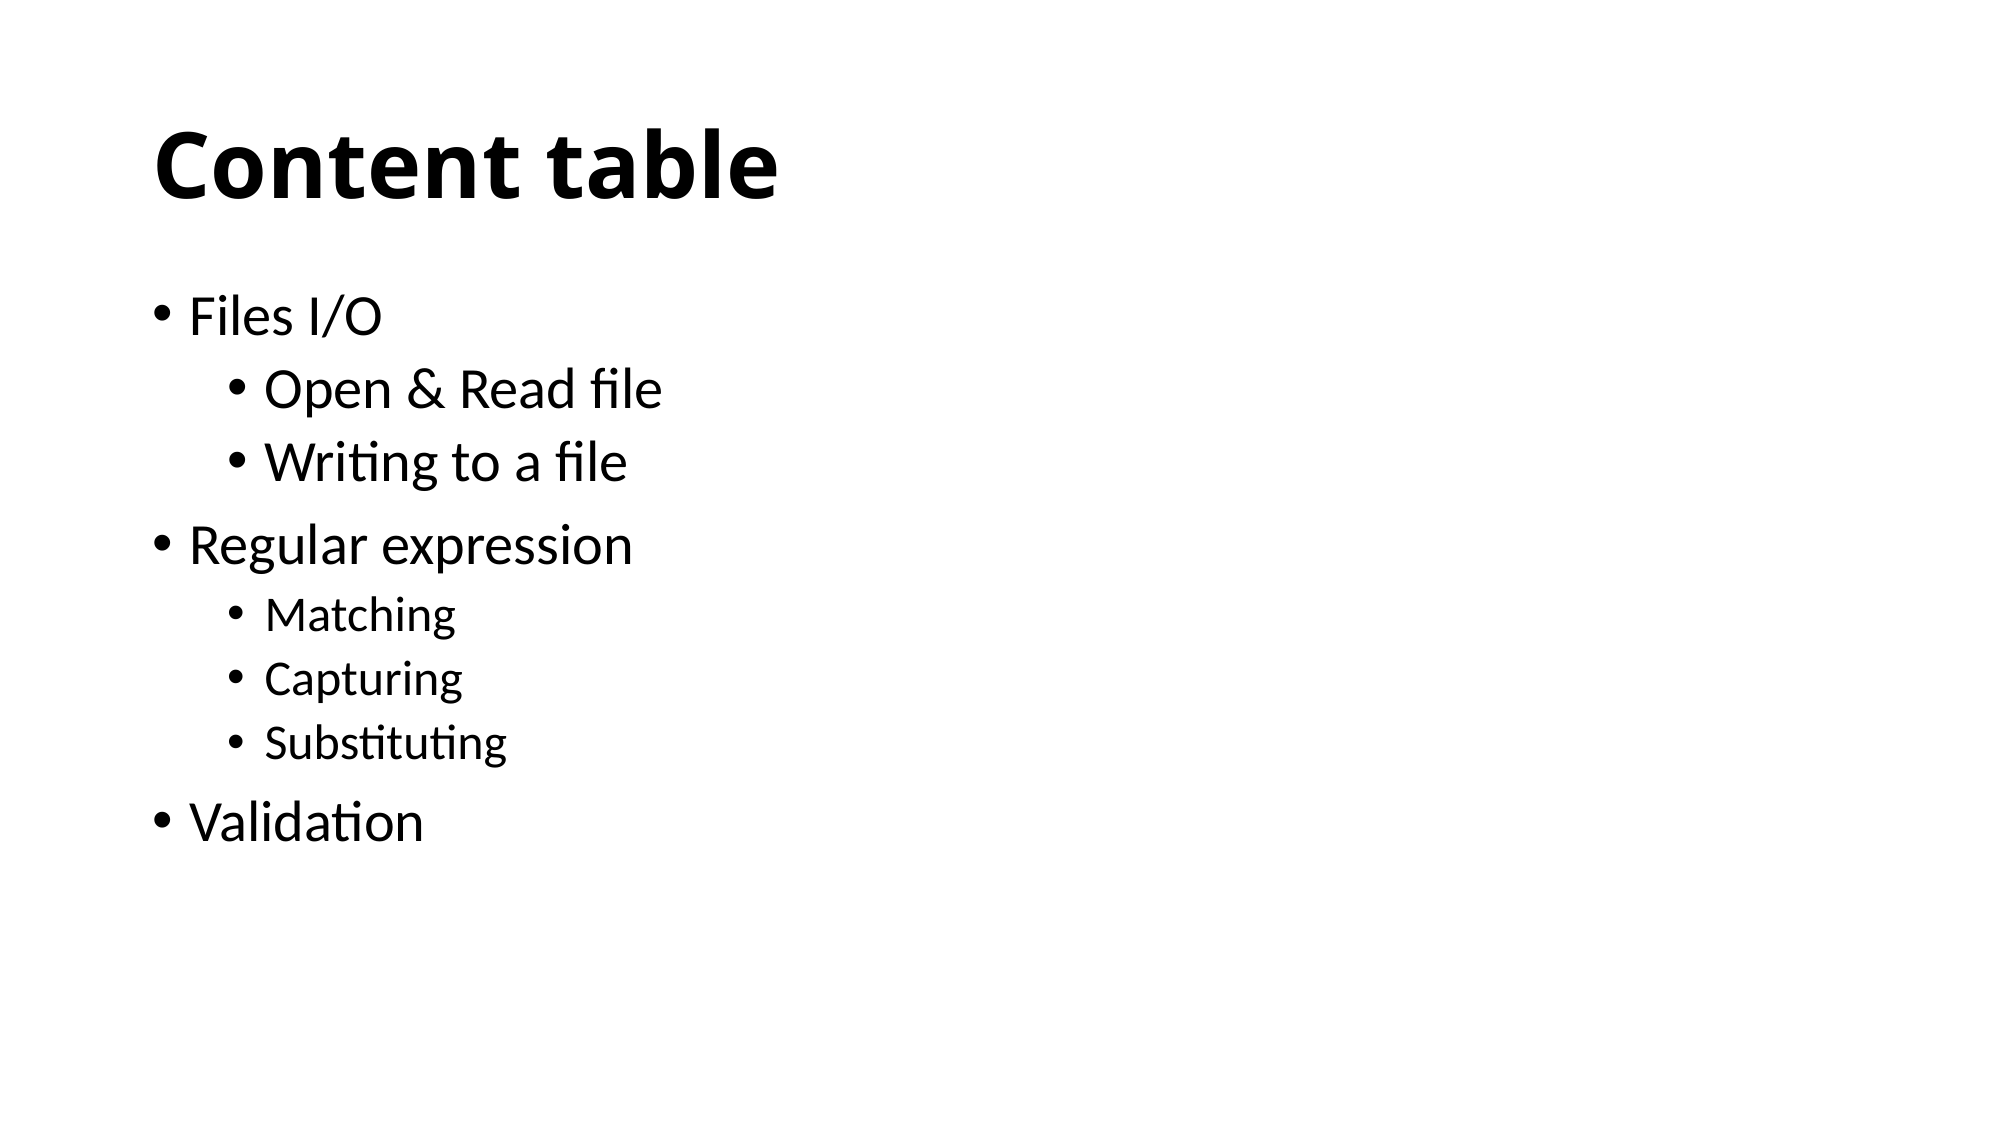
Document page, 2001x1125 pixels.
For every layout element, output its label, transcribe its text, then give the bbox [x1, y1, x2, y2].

text_box Files I/O Open & Read file Writing to a file Regular expression Matching Capturing Substituting Validation [137, 277, 1770, 1103]
title Content table [137, 59, 1863, 278]
